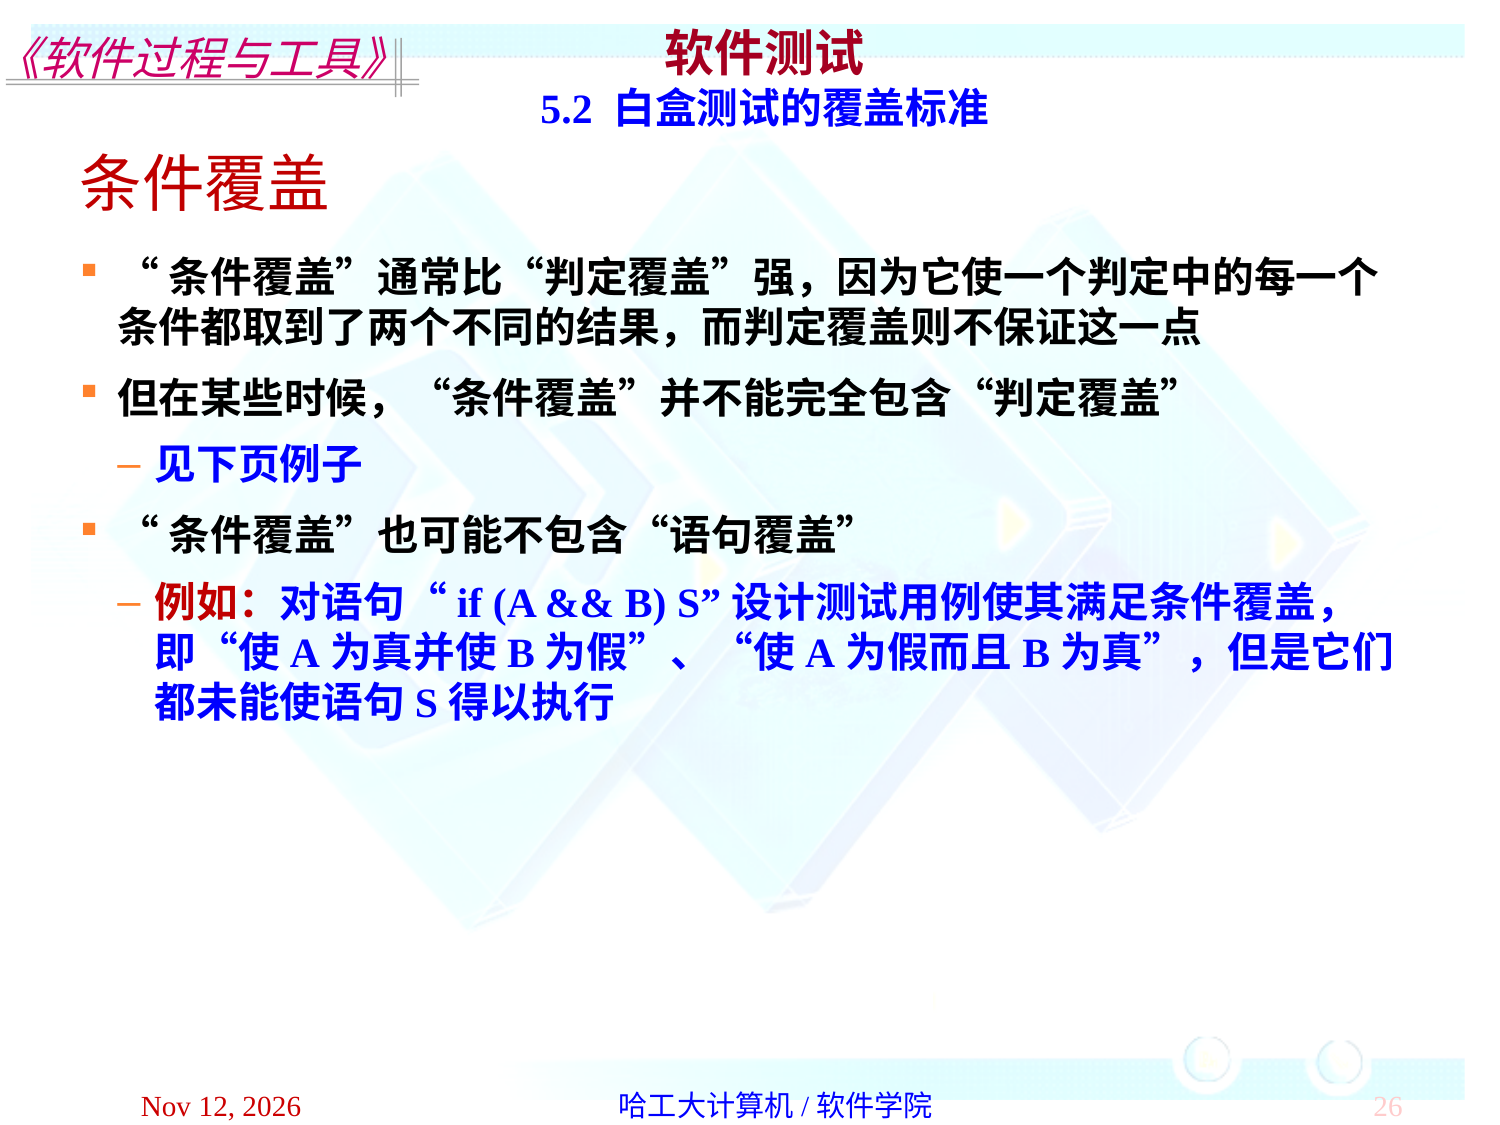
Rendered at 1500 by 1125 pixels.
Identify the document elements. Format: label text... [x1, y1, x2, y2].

text_box “条件覆盖”通常比“判定覆盖”强，因为它使一个判定中的每一个条件都取到了两个不同的结果，而判定覆盖则不保证这一点 但在某些时候，“条件覆盖”并不能完全包含“判定覆盖” 见下页例子 “条件覆盖”也可能不包含“语句覆盖” 例如：对语句“if (A && B) S”设计测试用例使其满足条件覆盖，即“使A为真并使B为假”、“使A为假而且B为真”，但是它们都未能使语句S得以执行 [64, 243, 1412, 1083]
text_box 软件测试 5.2 白盒测试的覆盖标准 [389, 15, 1140, 137]
text_box 条件覆盖 [65, 137, 1459, 244]
